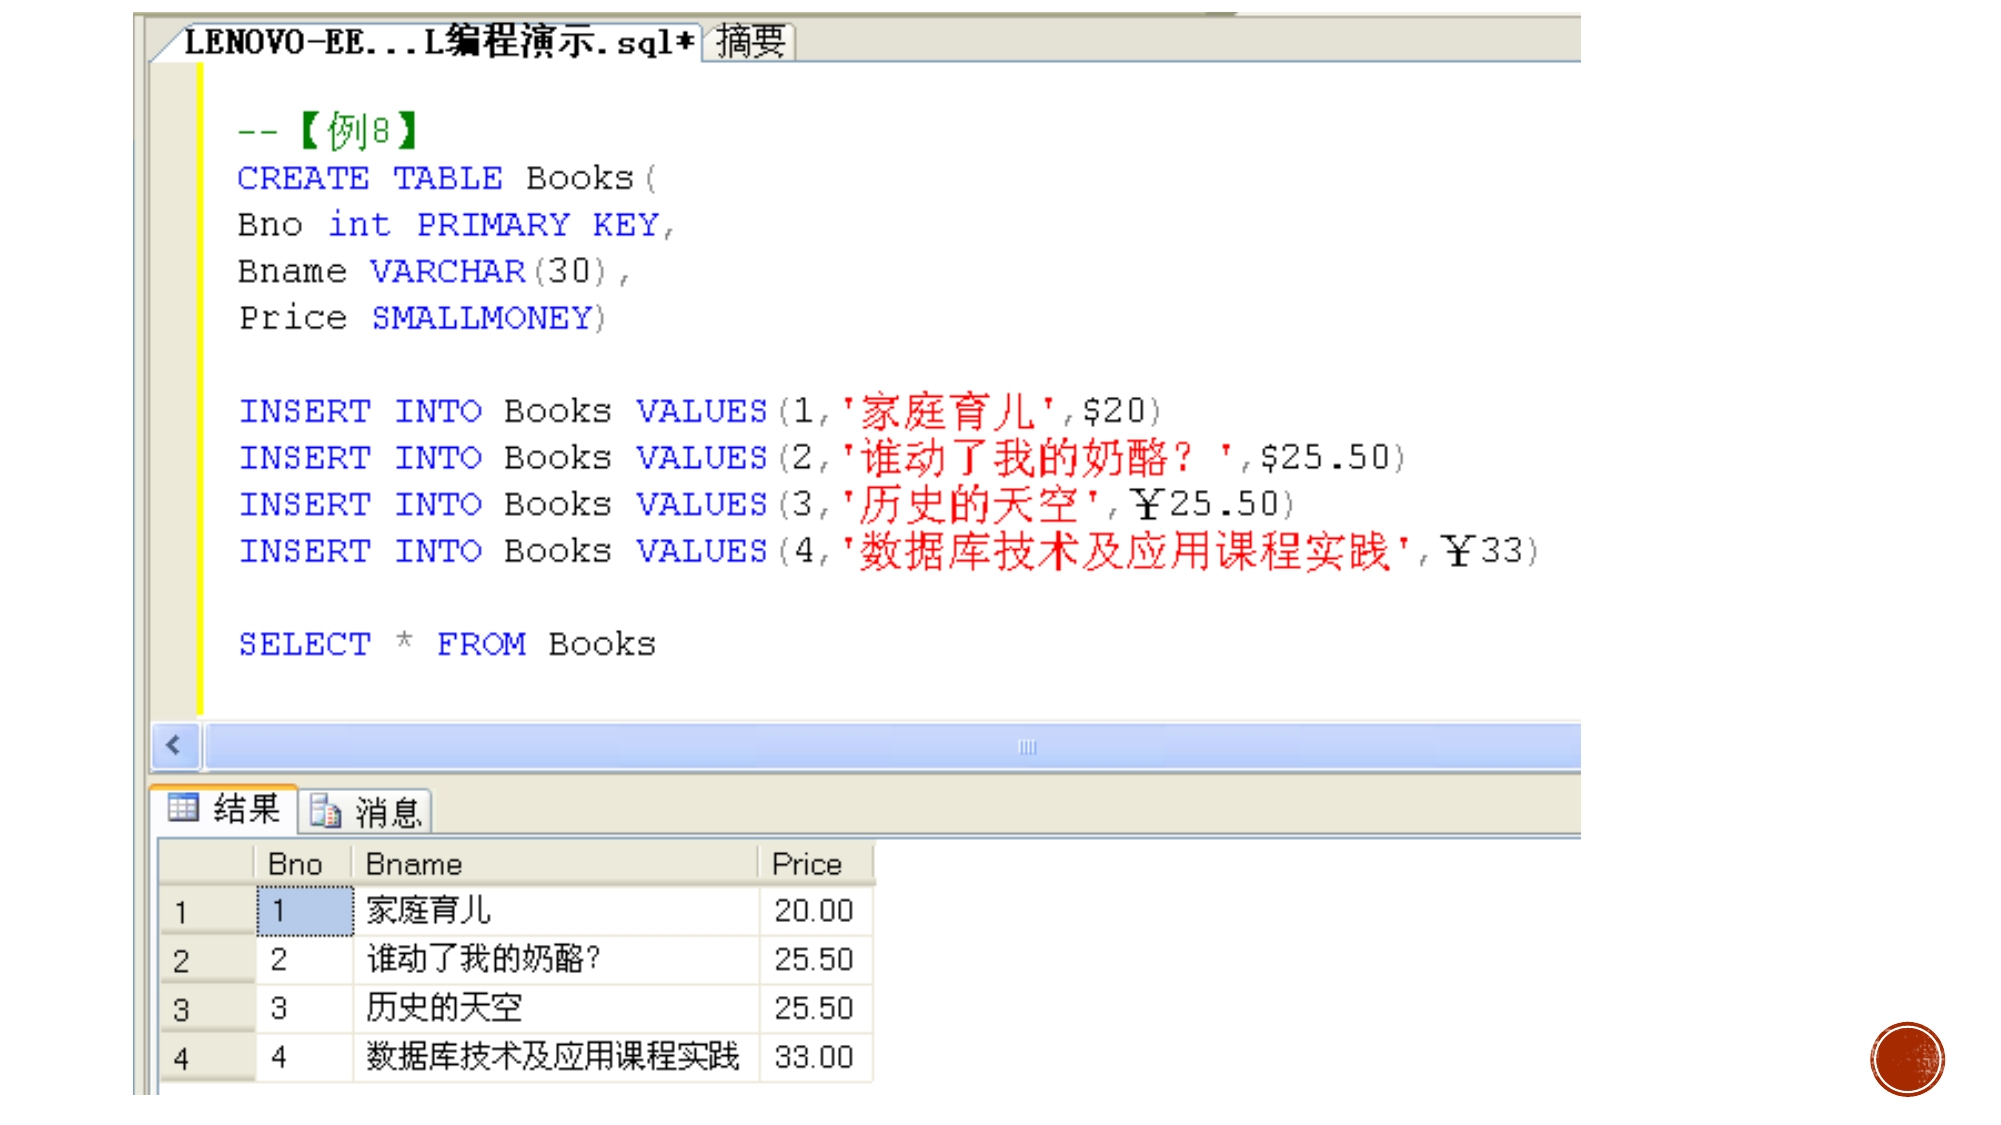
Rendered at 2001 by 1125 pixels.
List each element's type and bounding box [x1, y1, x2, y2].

slide_number [1855, 1028, 1961, 1089]
picture [133, 12, 1581, 1095]
